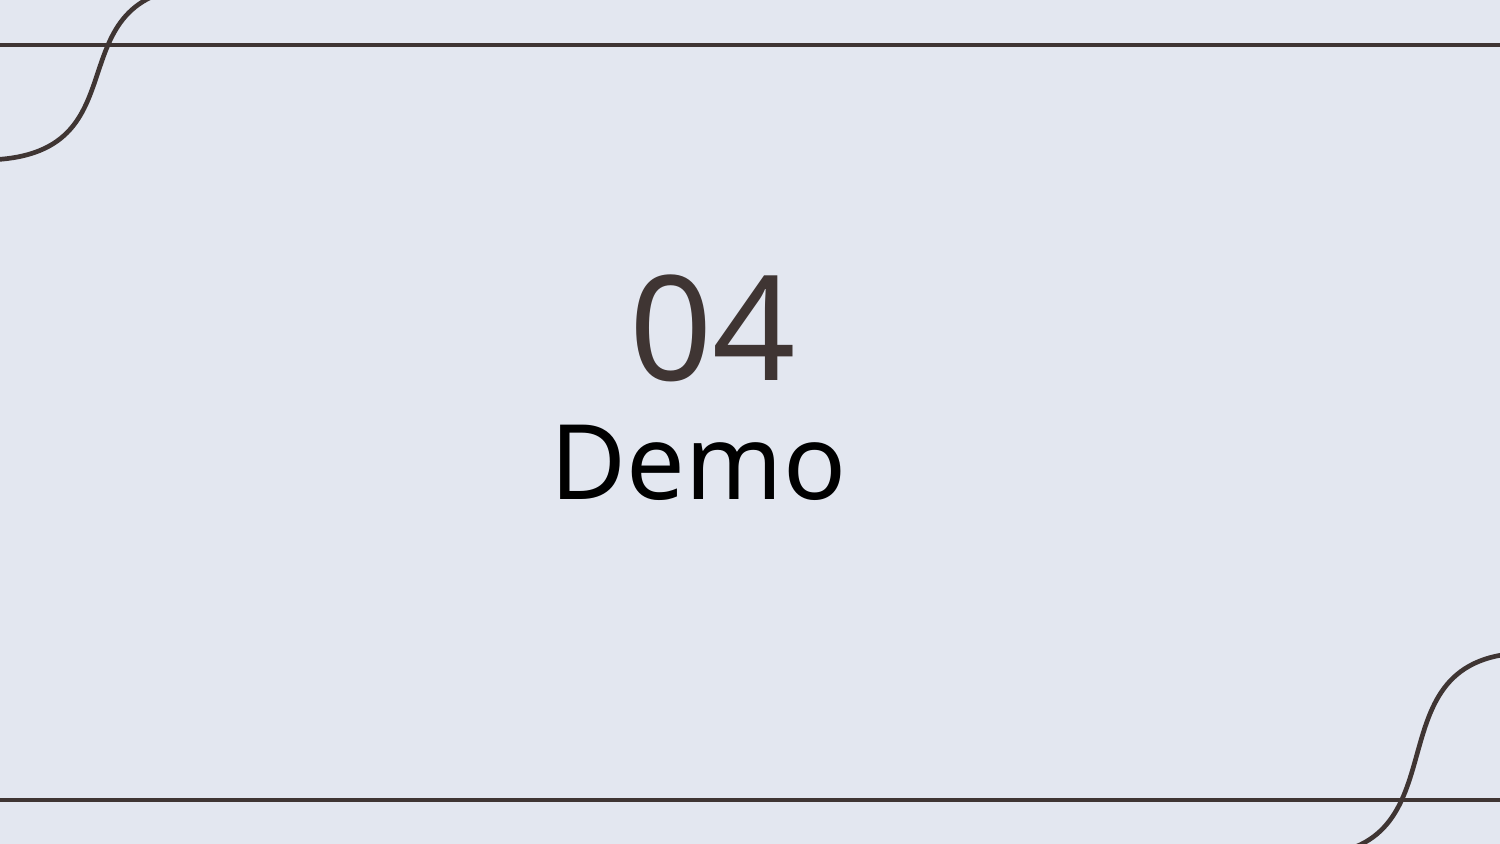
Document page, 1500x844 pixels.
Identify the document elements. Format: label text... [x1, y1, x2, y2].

title 04 [614, 219, 886, 381]
title Demo [135, 380, 1262, 515]
